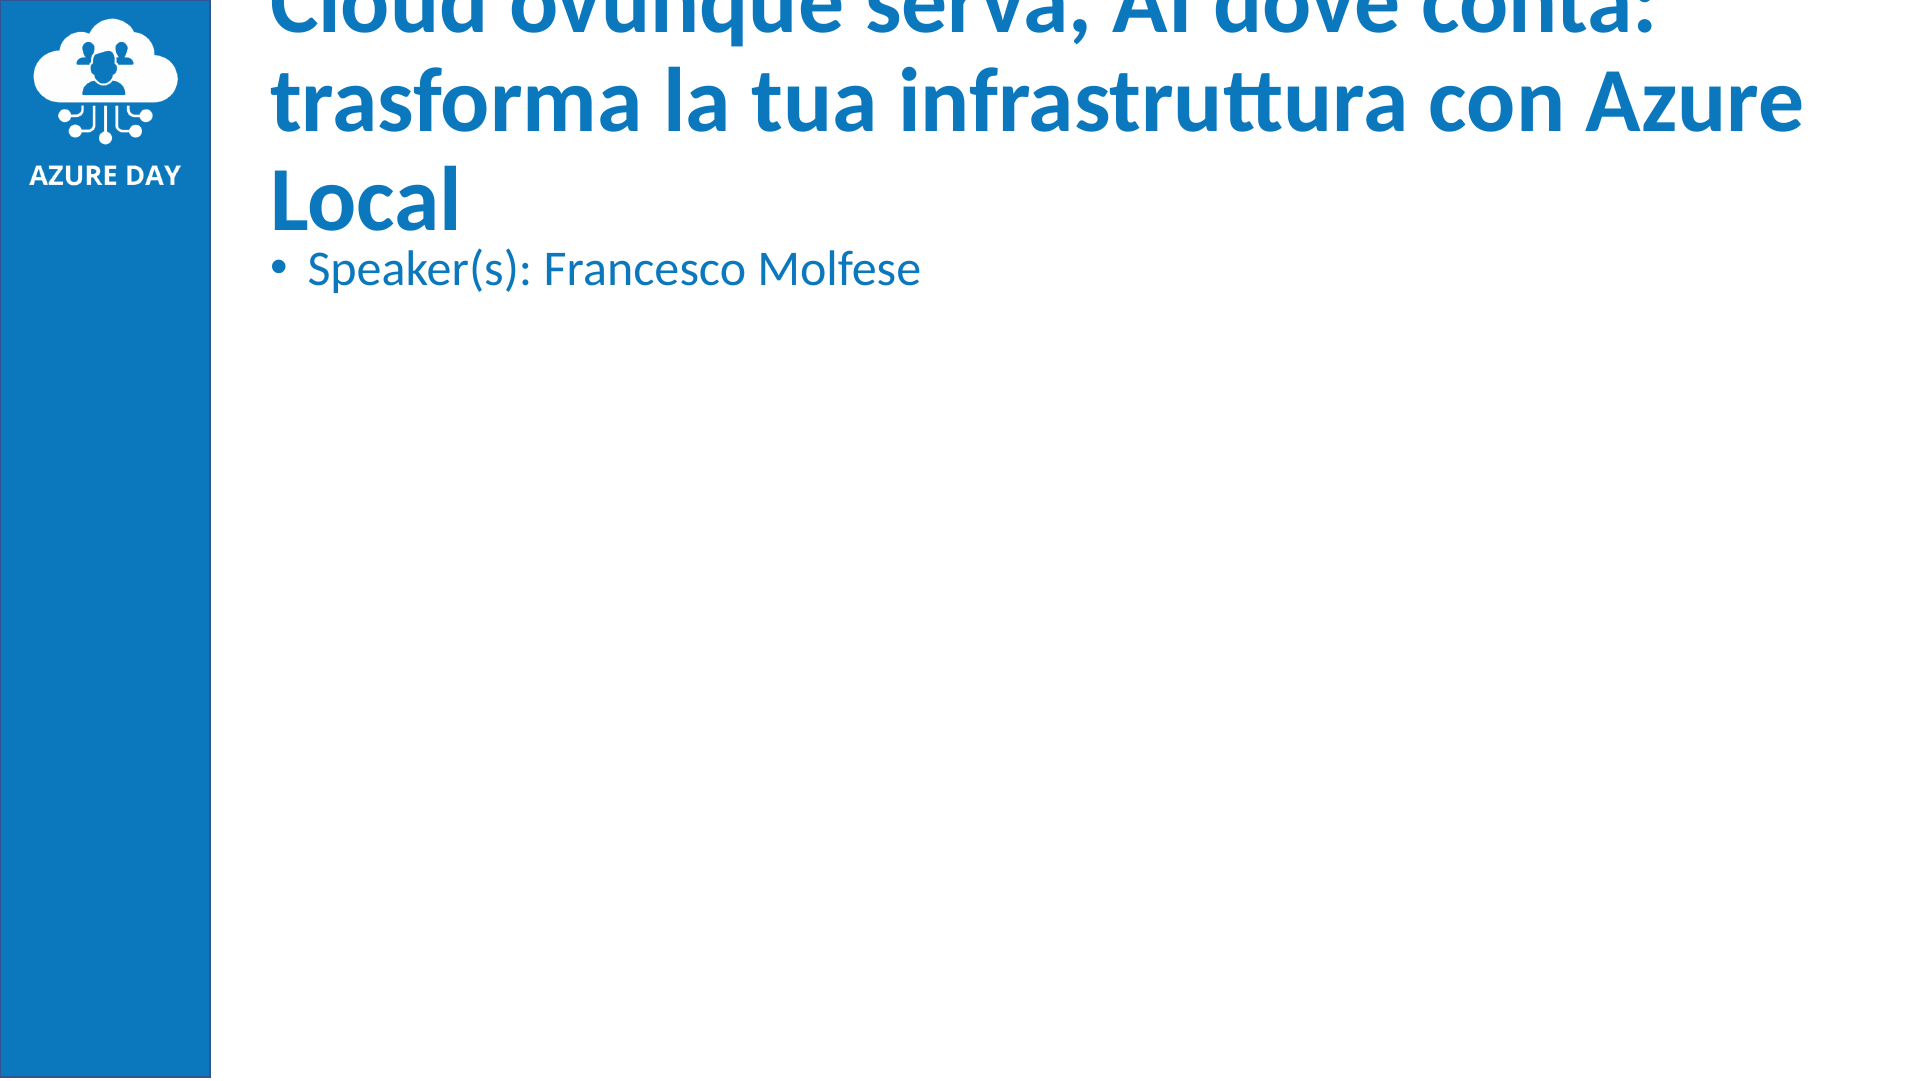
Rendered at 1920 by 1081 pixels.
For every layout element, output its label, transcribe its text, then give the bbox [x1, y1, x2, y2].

picture [0, 0, 210, 207]
title Cloud ovunque serva, AI dove conta: trasforma la tua infrastruttura con Azure Local [255, 49, 1856, 155]
list Speaker(s): Francesco Molfese [255, 235, 1856, 921]
